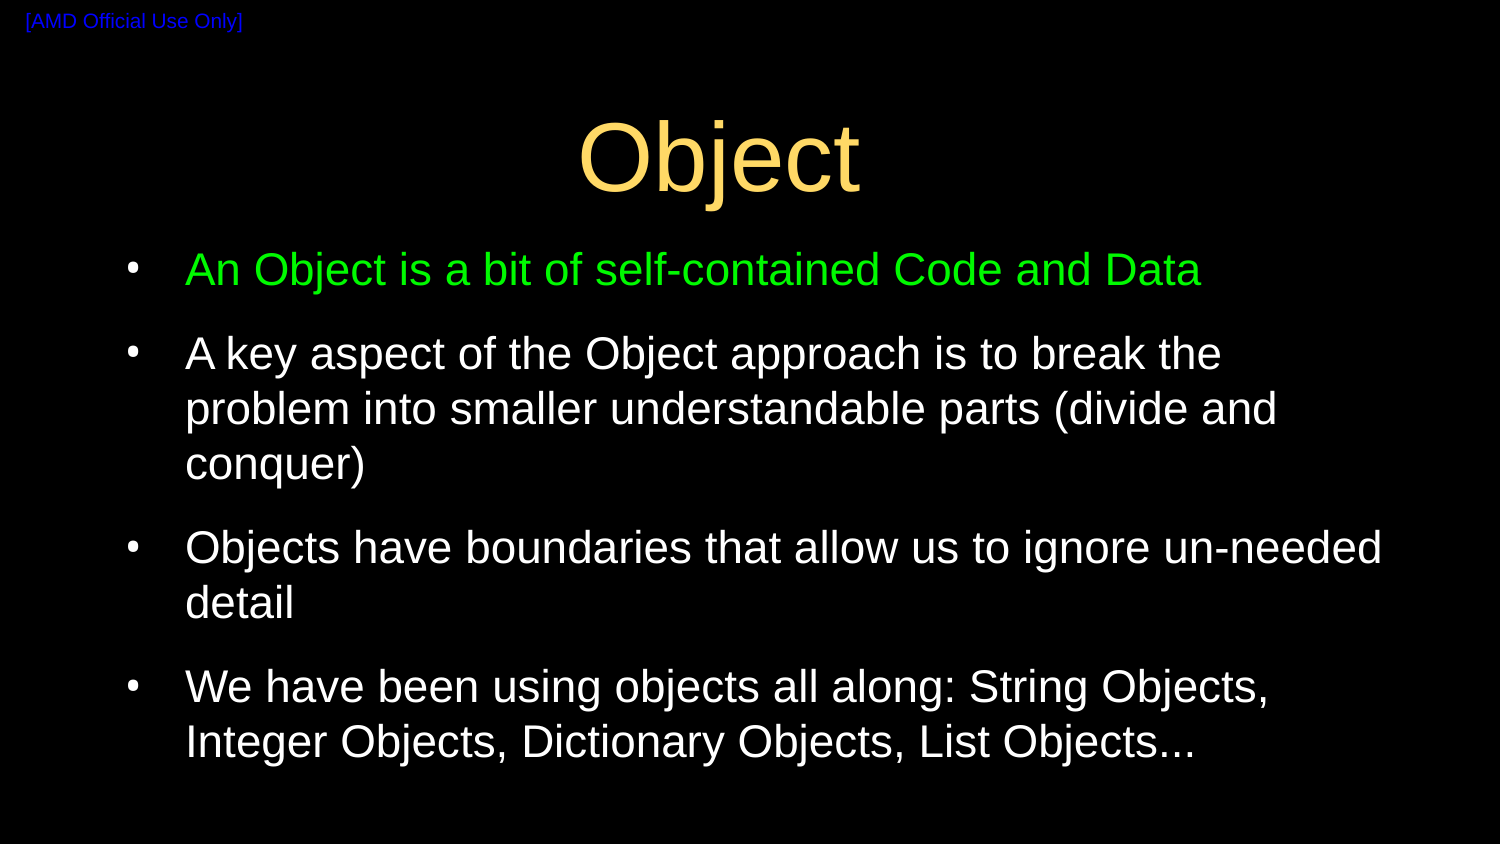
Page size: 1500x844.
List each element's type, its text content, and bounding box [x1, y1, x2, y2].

list An Object is a bit of self-contained Code and Data A key aspect of the Object approach is to break the problem into smaller understandable parts (divide and conquer) Objects have boundaries that allow us to ignore un-needed detail We have been using objects all along: String Objects, Integer Objects, Dictionary Objects, List Objects... [106, 240, 1393, 767]
title Object [106, 70, 1333, 235]
